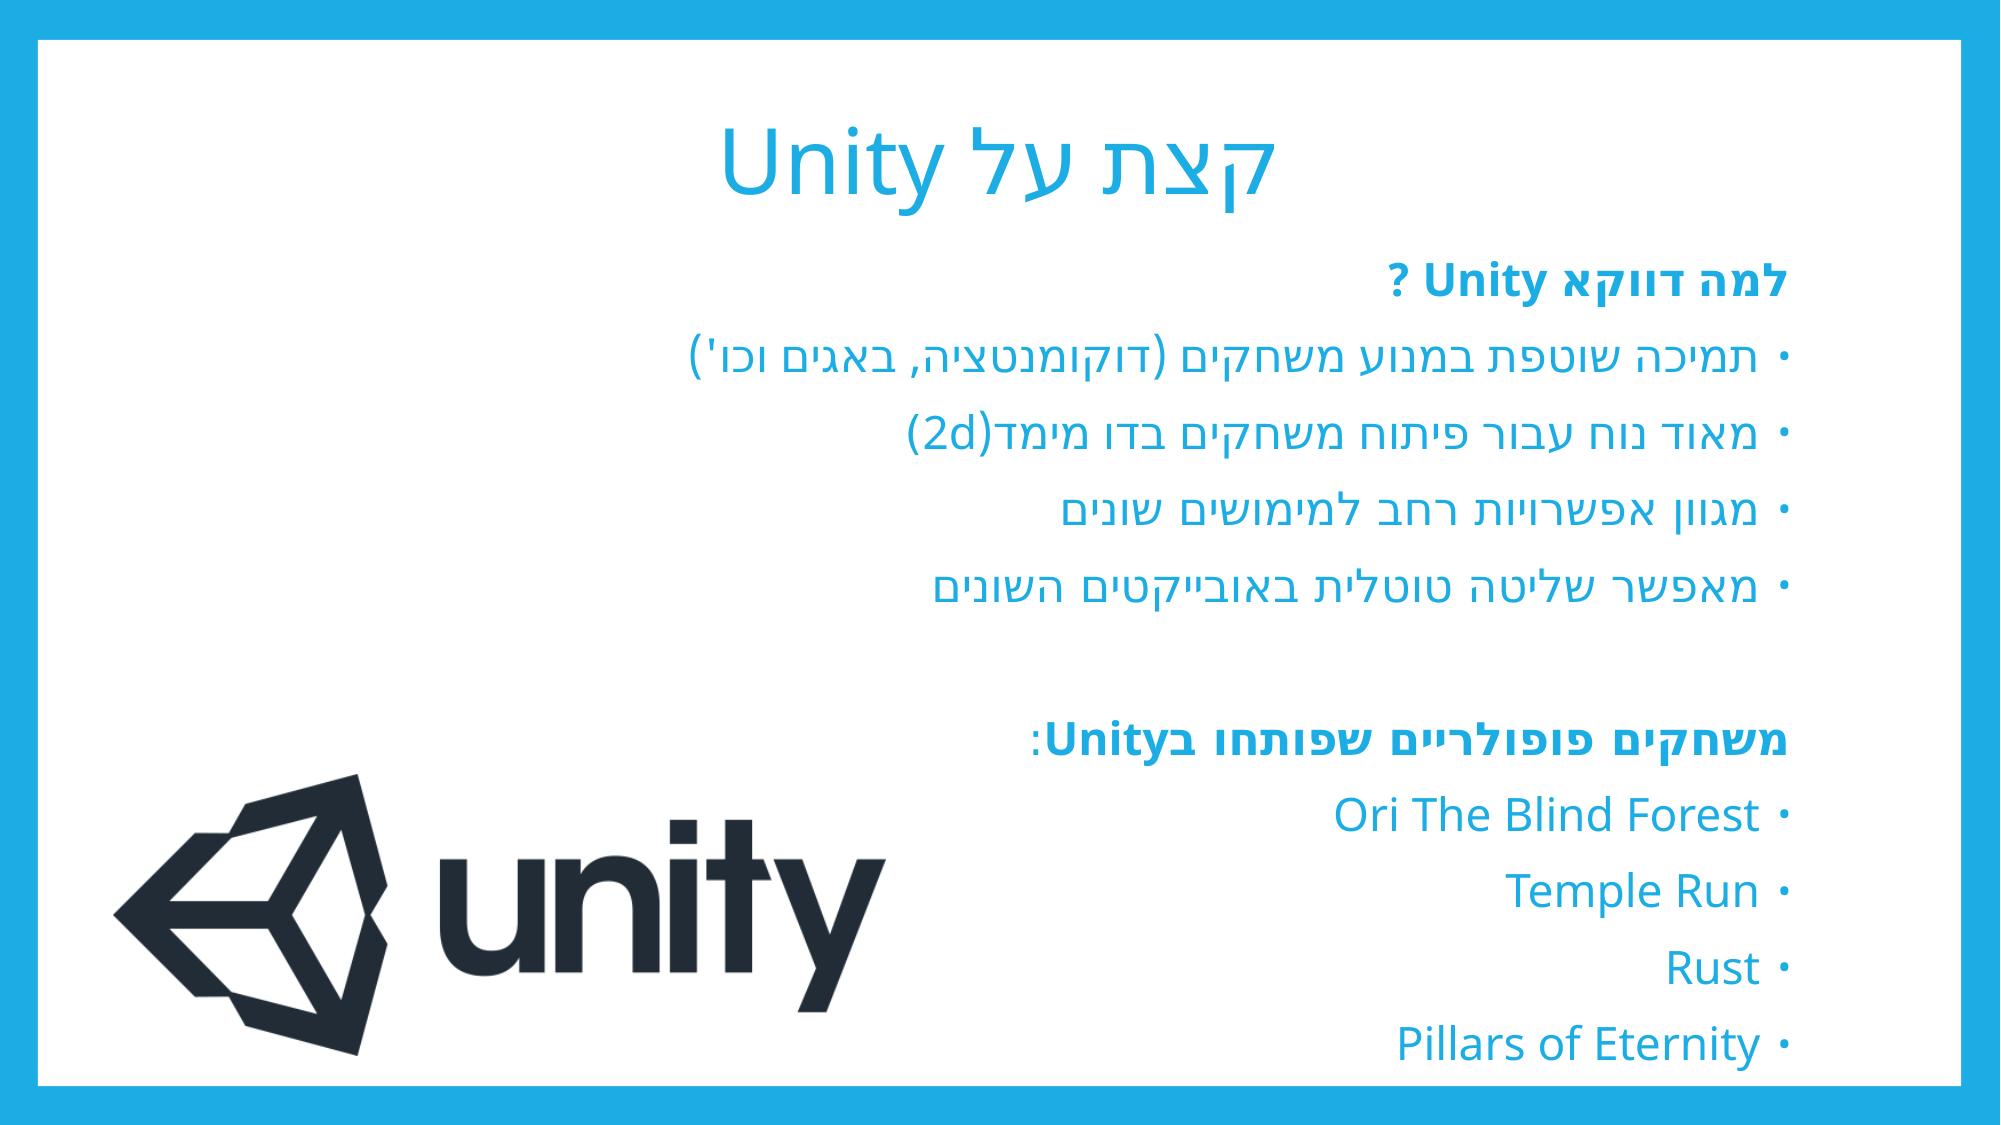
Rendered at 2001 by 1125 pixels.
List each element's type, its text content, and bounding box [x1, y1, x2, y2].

title קצת על Unity [189, 53, 1810, 249]
list למה דווקא Unity ? תמיכה שוטפת במנוע משחקים (דוקומנטציה, באגים וכו') מאוד נוח עבור פיתוח משחקים בדו מימד(2d) מגוון אפשרויות רחב למימושים שונים מאפשר שליטה טוטלית באובייקטים השונים משחקים פופולריים שפותחו בUnity: Ori The Blind Forest Temple Run Rust Pillars of Eternity [187, 249, 1813, 1083]
picture [113, 774, 886, 1056]
